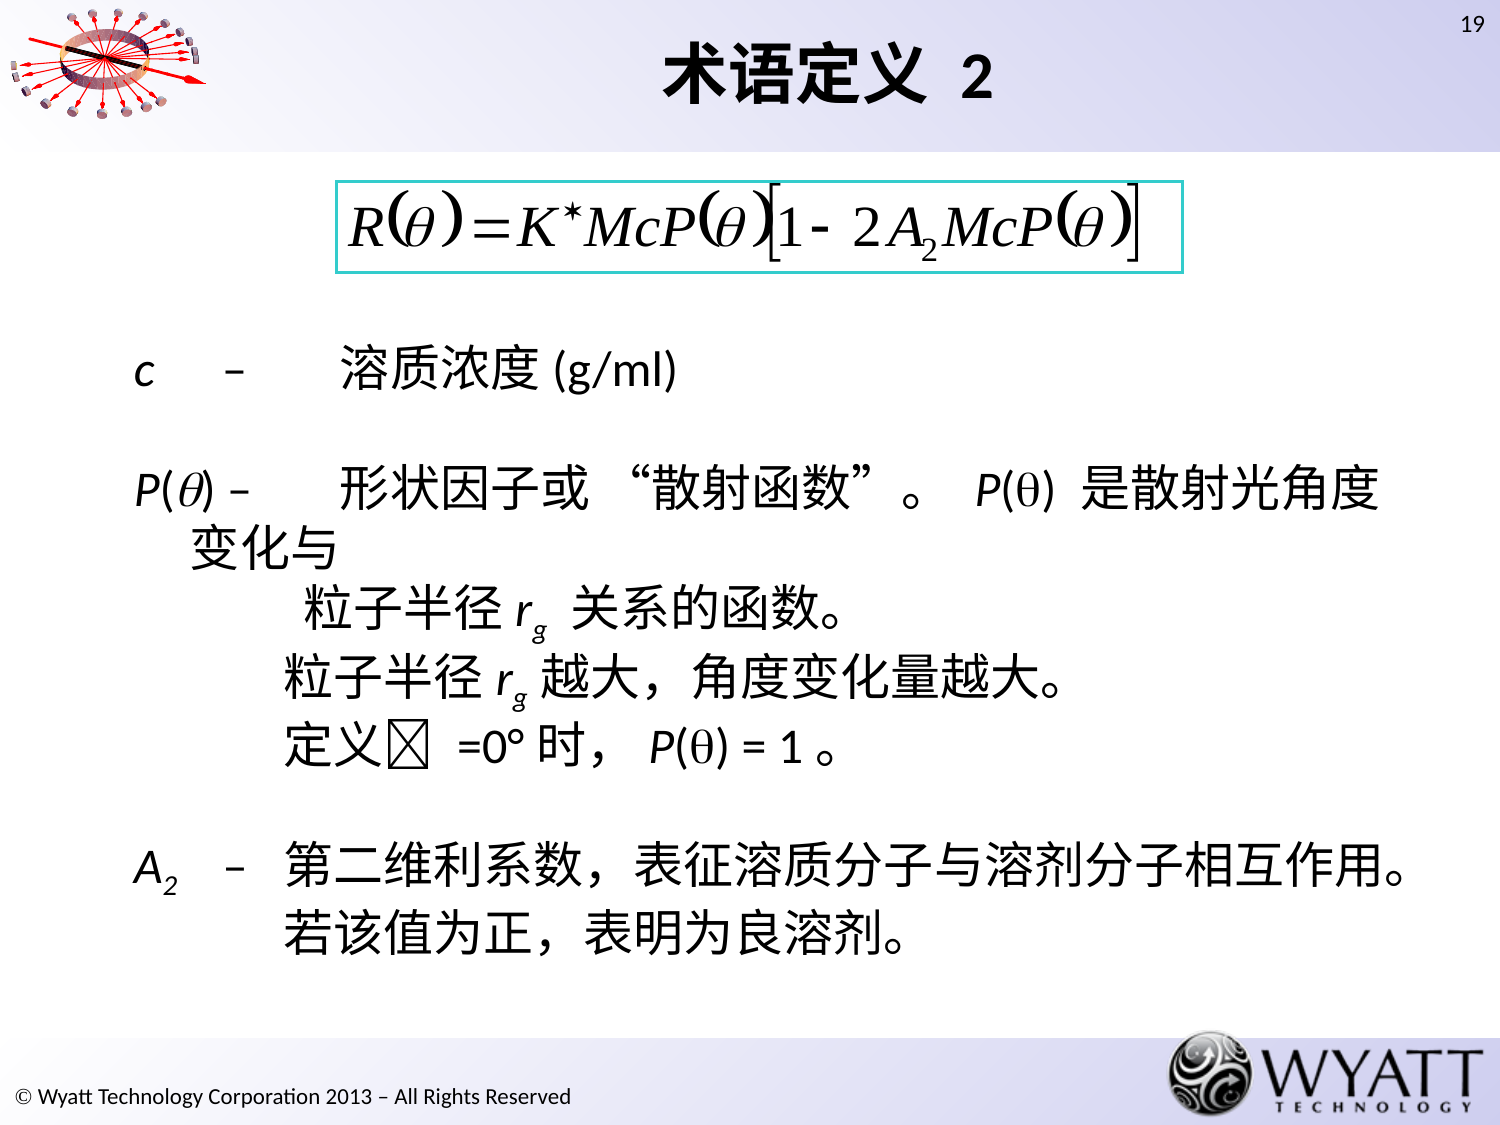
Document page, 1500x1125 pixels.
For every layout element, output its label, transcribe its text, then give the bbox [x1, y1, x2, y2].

list c – 溶质浓度(g/ml) P() – 形状因子或 “散射函数”。 P() 是散射光角度变化与 粒子半径rg 关系的函数。 粒子半径rg越大，角度变化量越大。 定义 =0°时，P() = 1。 A2 – 第二维利系数，表征溶质分子与溶剂分子相互作用。若该值为正，表明为良溶剂。 [118, 328, 1426, 965]
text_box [337, 182, 1181, 271]
picture [1156, 1026, 1497, 1121]
title 术语定义 2 [217, 25, 1438, 120]
